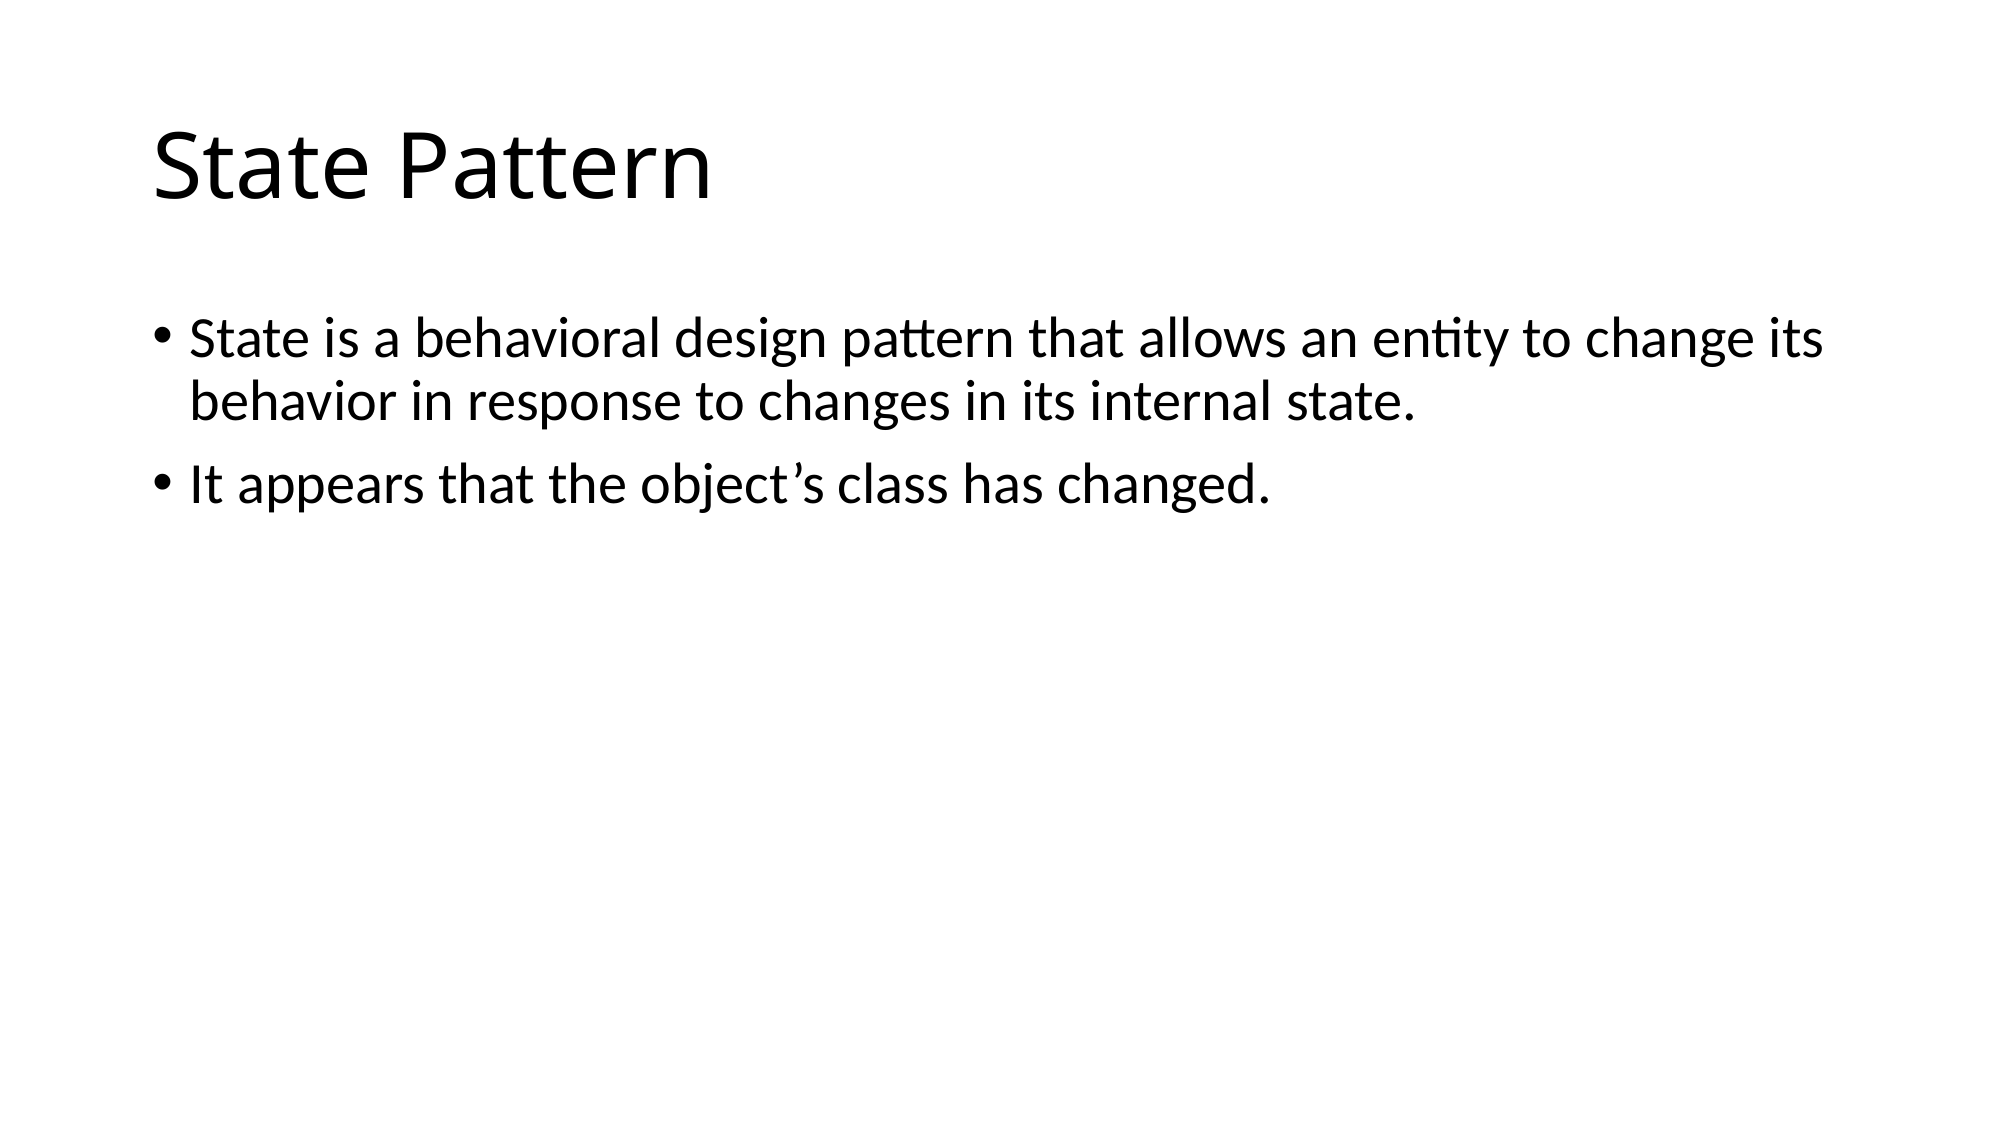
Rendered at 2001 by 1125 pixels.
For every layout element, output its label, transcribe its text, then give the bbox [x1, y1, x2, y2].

list State is a behavioral design pattern that allows an entity to change its behavior in response to changes in its internal state. It appears that the object’s class has changed. [137, 299, 1863, 1014]
title State Pattern [137, 59, 1863, 278]
